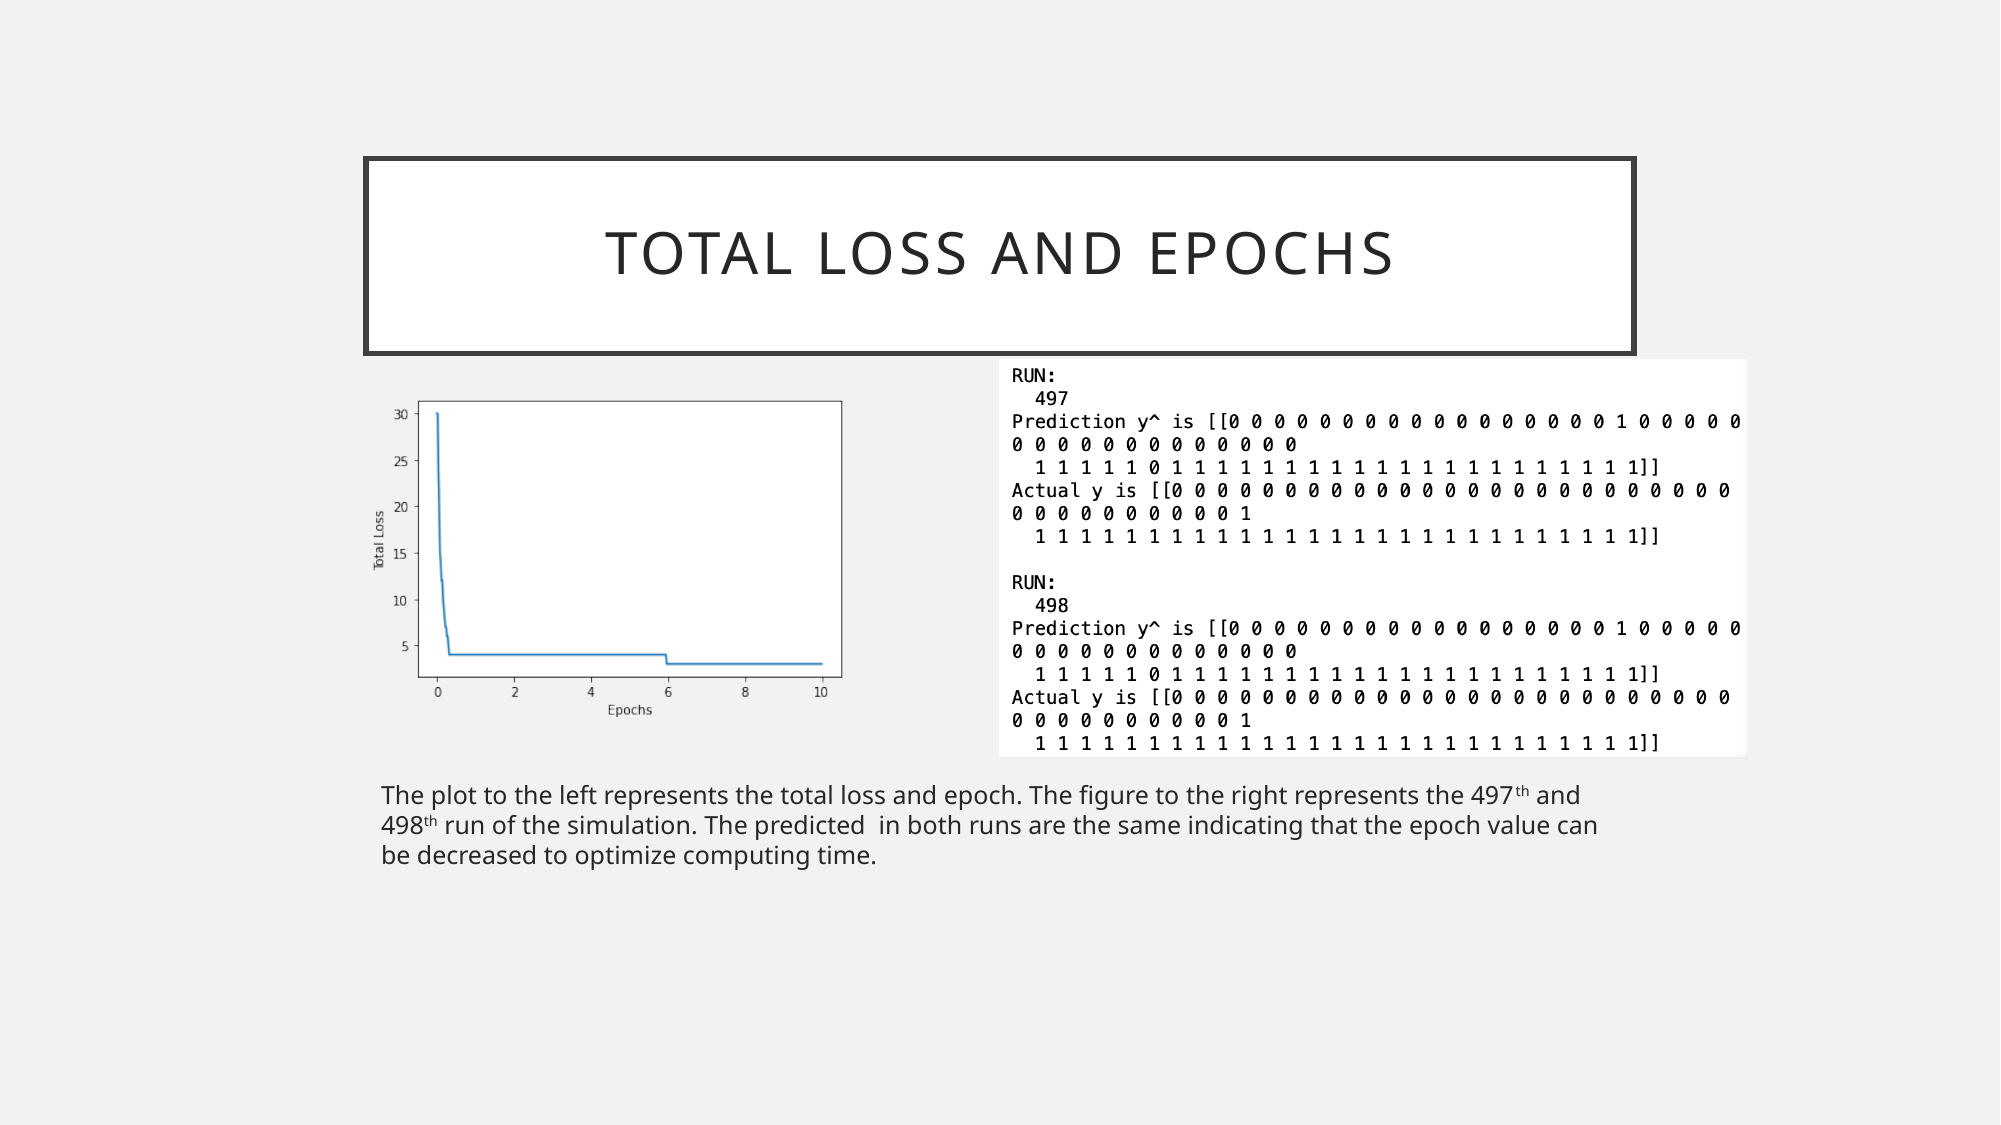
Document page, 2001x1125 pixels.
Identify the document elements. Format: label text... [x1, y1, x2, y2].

title Total Loss and Epochs [363, 156, 1637, 356]
picture [999, 359, 1748, 759]
picture [365, 393, 849, 725]
